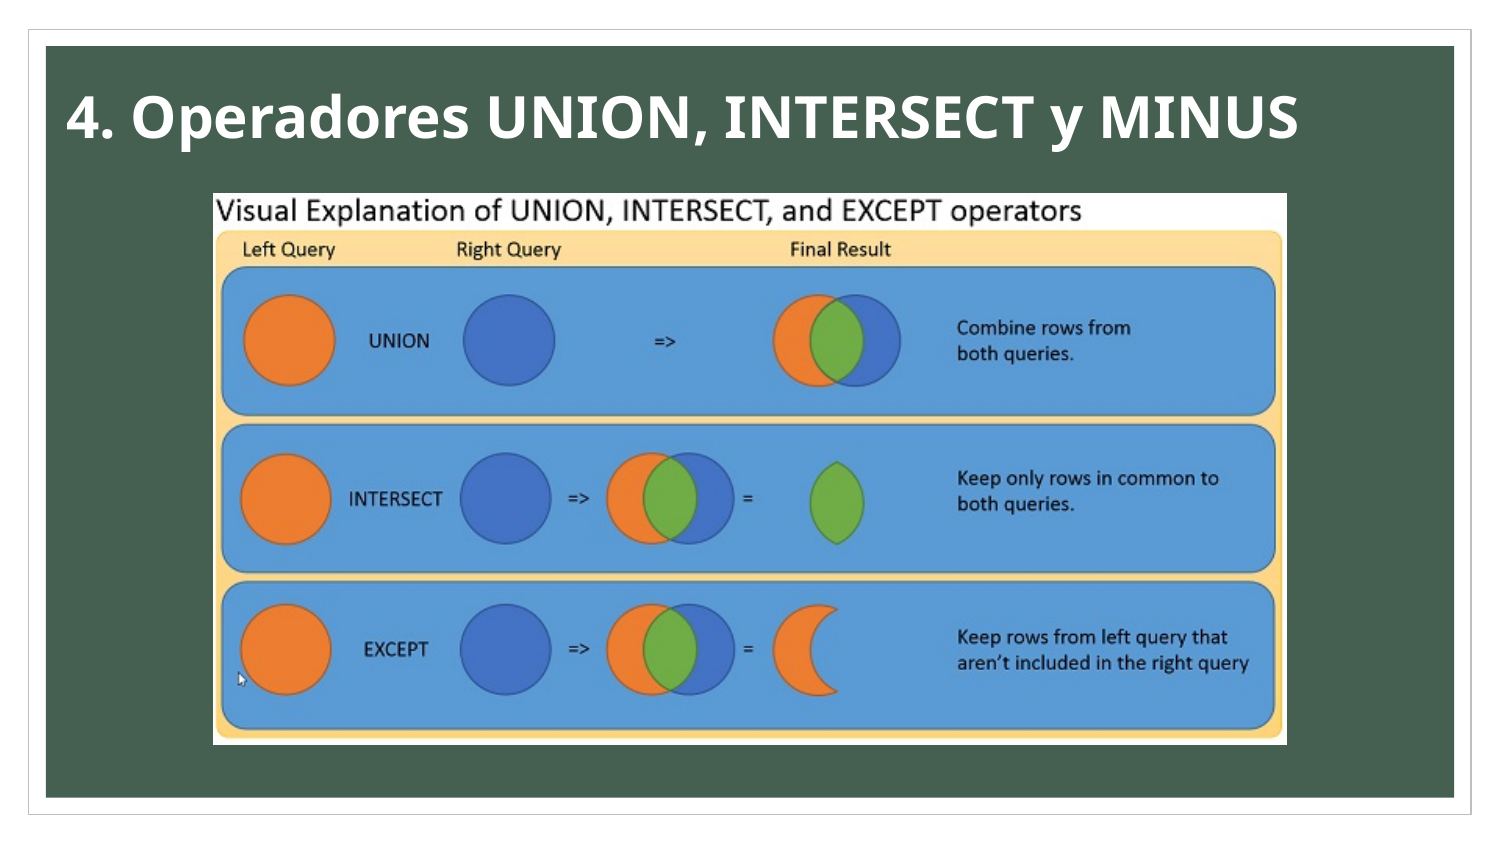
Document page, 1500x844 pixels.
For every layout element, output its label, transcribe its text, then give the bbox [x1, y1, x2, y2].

title 4. Operadores UNION, INTERSECT y MINUS [51, 72, 1449, 167]
picture [213, 193, 1287, 745]
